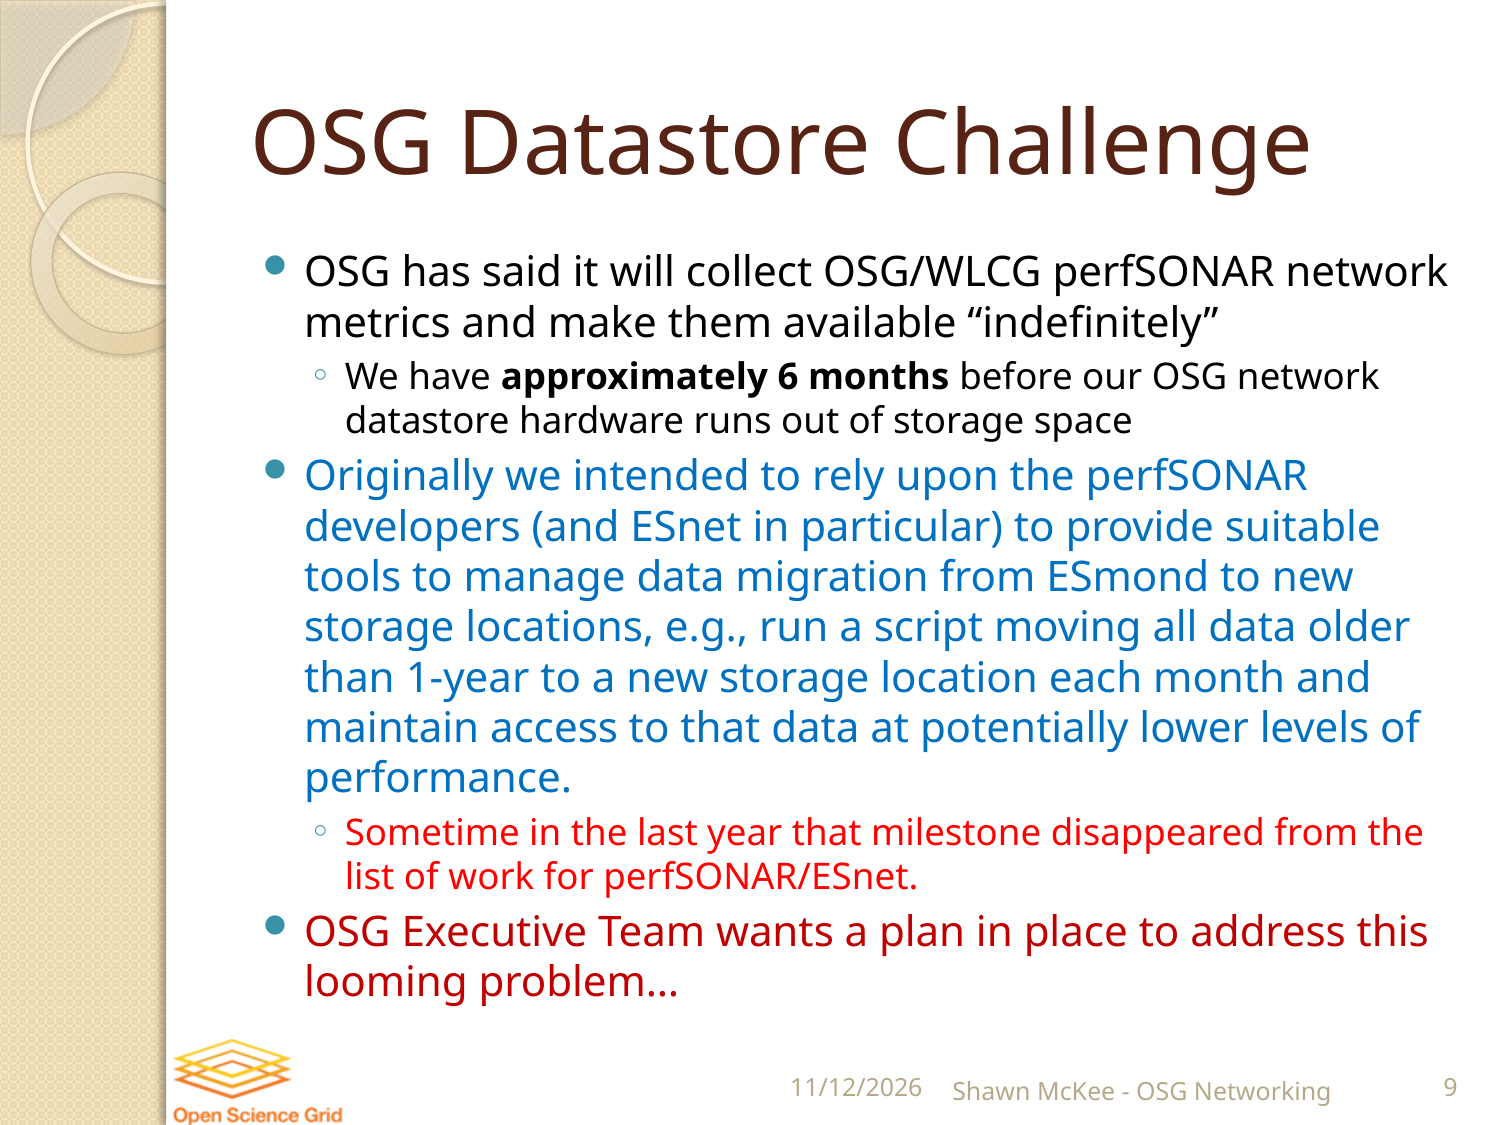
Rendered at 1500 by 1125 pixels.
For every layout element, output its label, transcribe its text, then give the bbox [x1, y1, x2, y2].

list OSG has said it will collect OSG/WLCG perfSONAR network metrics and make them available “indefinitely” We have approximately 6 months before our OSG network datastore hardware runs out of storage space Originally we intended to rely upon the perfSONAR developers (and ESnet in particular) to provide suitable tools to manage data migration from ESmond to new storage locations, e.g., run a script moving all data older than 1-year to a new storage location each month and maintain access to that data at potentially lower levels of performance. Sometime in the last year that milestone disappeared from the list of work for perfSONAR/ESnet. OSG Executive Team wants a plan in place to address this looming problem… [235, 237, 1466, 1025]
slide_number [587, 1034, 937, 1113]
picture [150, 1039, 385, 1125]
footer Shawn McKee - OSG Networking [937, 1034, 1413, 1113]
slide_number 9 [1413, 1034, 1488, 1113]
title OSG Datastore Challenge [235, 45, 1466, 233]
